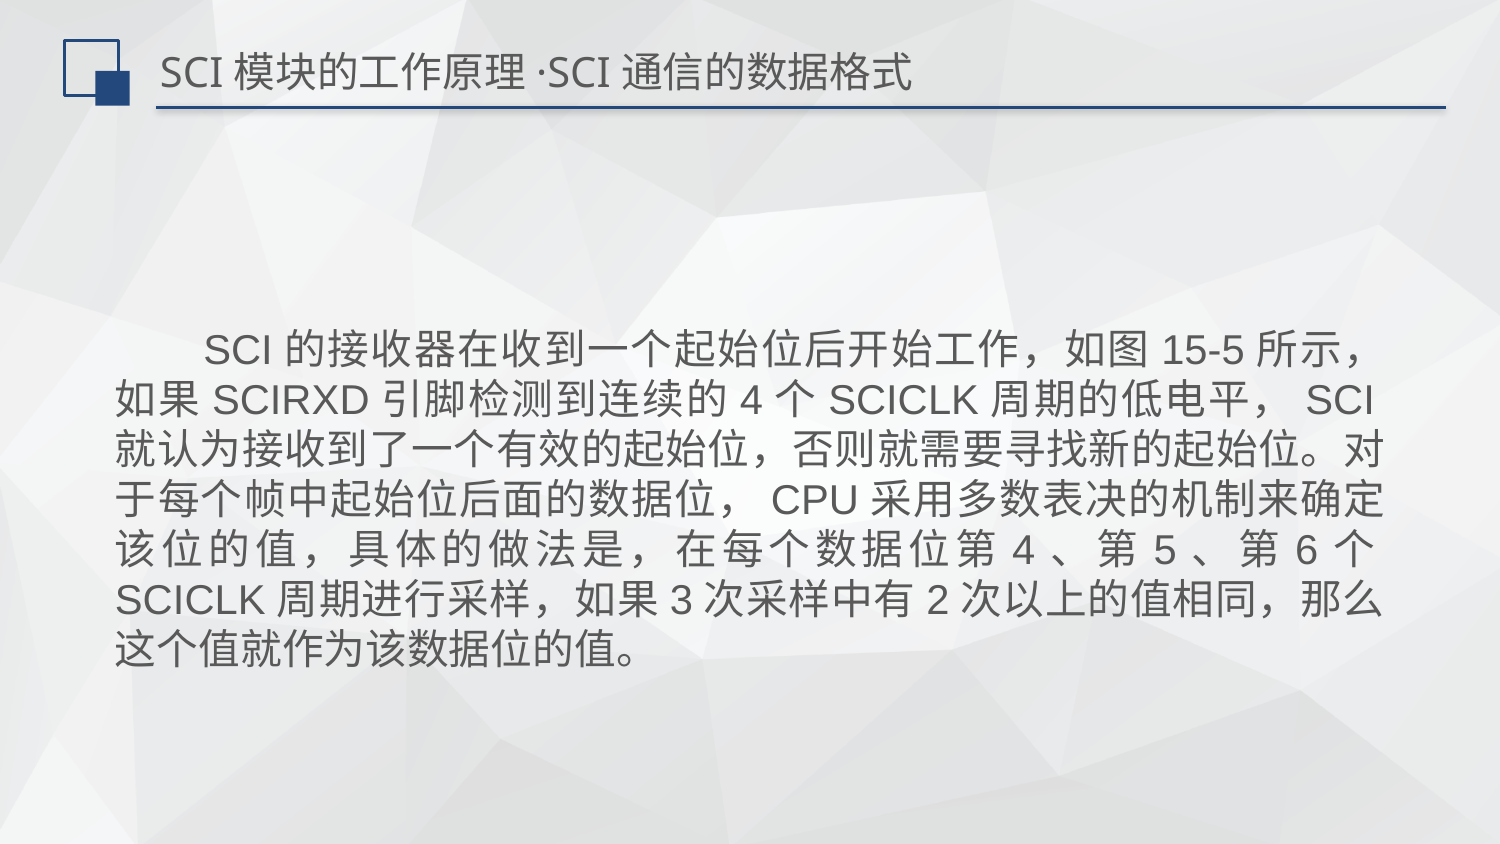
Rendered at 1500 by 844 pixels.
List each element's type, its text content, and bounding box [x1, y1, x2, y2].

picture [0, 0, 1500, 844]
text_box SCI的接收器在收到一个起始位后开始工作，如图15-5所示，如果SCIRXD引脚检测到连续的4个SCICLK周期的低电平，SCI就认为接收到了一个有效的起始位，否则就需要寻找新的起始位。对于每个帧中起始位后面的数据位，CPU采用多数表决的机制来确定该位的值，具体的做法是，在每个数据位第4、第5、第6个SCICLK周期进行采样，如果3次采样中有2次以上的值相同，那么这个值就作为该数据位的值。 [100, 315, 1400, 681]
title SCI模块的工作原理·SCI通信的数据格式 [148, 43, 1388, 99]
